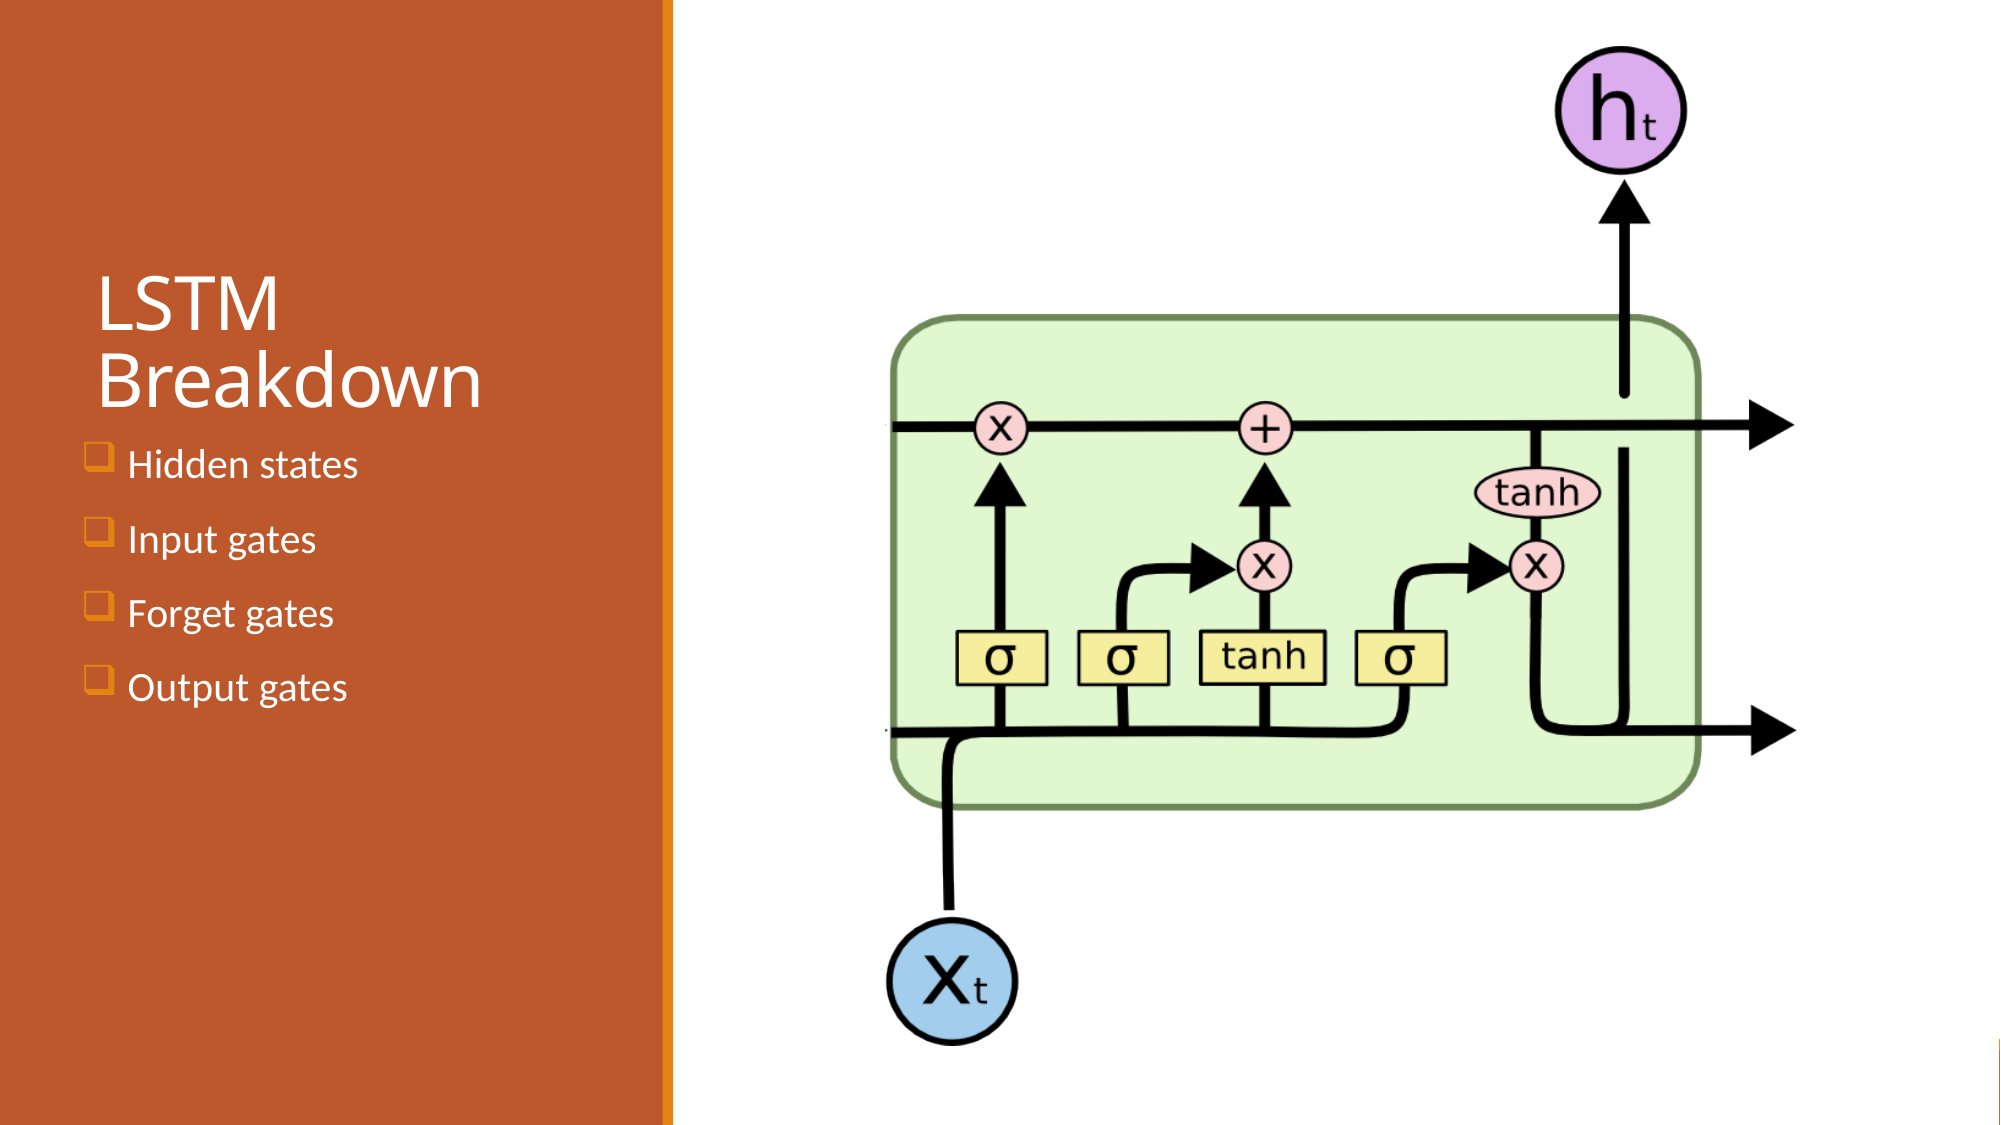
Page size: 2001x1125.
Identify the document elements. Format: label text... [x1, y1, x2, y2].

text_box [884, 46, 1802, 1046]
text_box [661, 0, 674, 1125]
text_box [674, 0, 2000, 1125]
title LSTM Breakdown [80, 84, 587, 430]
list Hidden states Input gates Forget gates Output gates [80, 435, 587, 983]
text_box [0, 0, 661, 1125]
